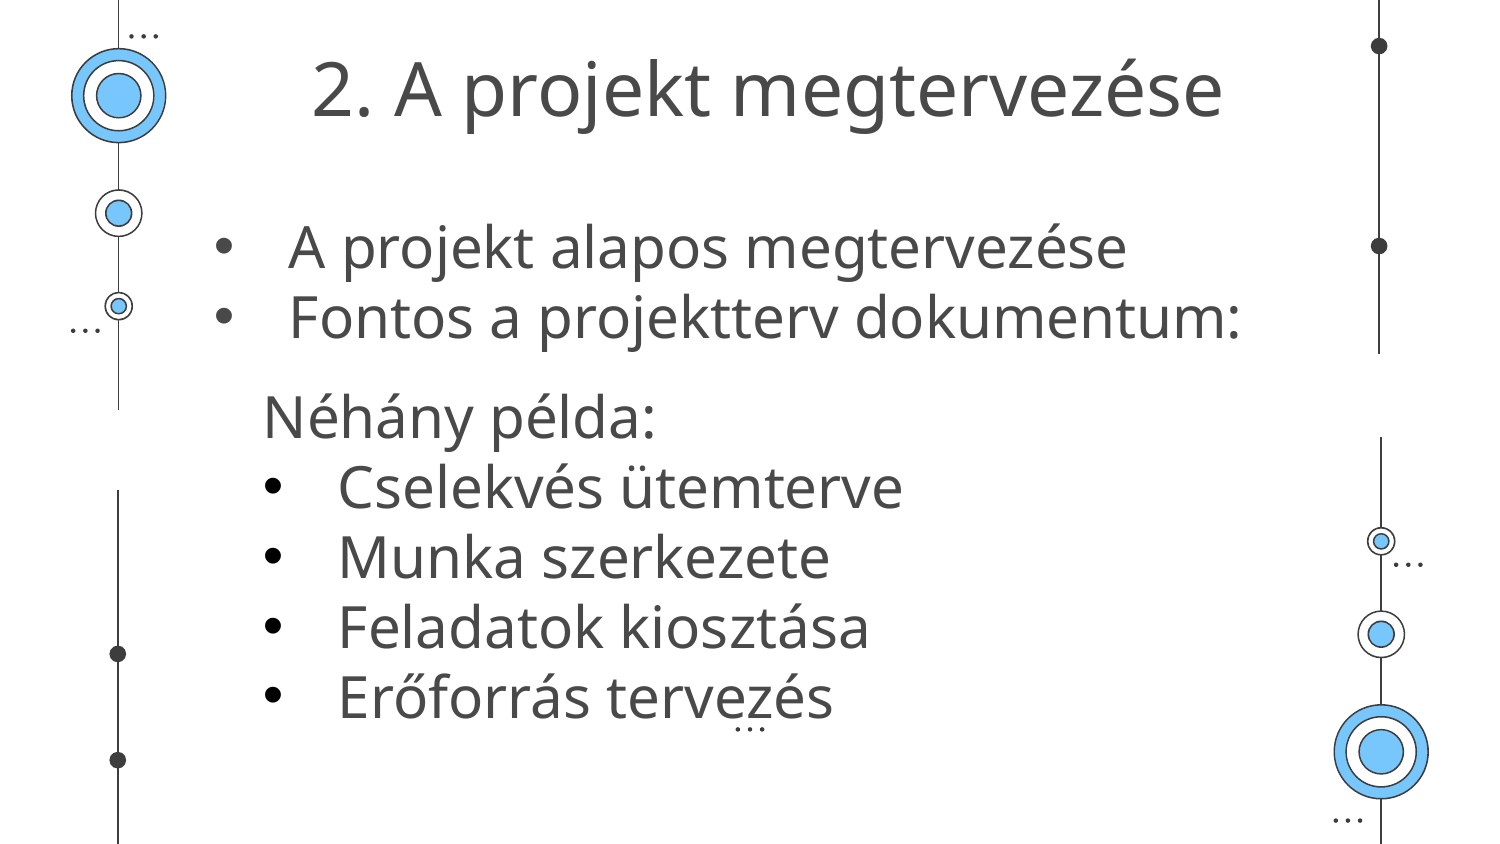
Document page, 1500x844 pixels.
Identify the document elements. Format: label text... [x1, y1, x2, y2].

text_box Néhány példa: Cselekvés ütemterve Munka szerkezete Feladatok kiosztása Erőforrás tervezés [247, 365, 1388, 712]
title 2. A projekt megtervezése [166, 26, 1371, 196]
subtitle A projekt alapos megtervezése Fontos a projektterv dokumentum: [198, 195, 1339, 382]
